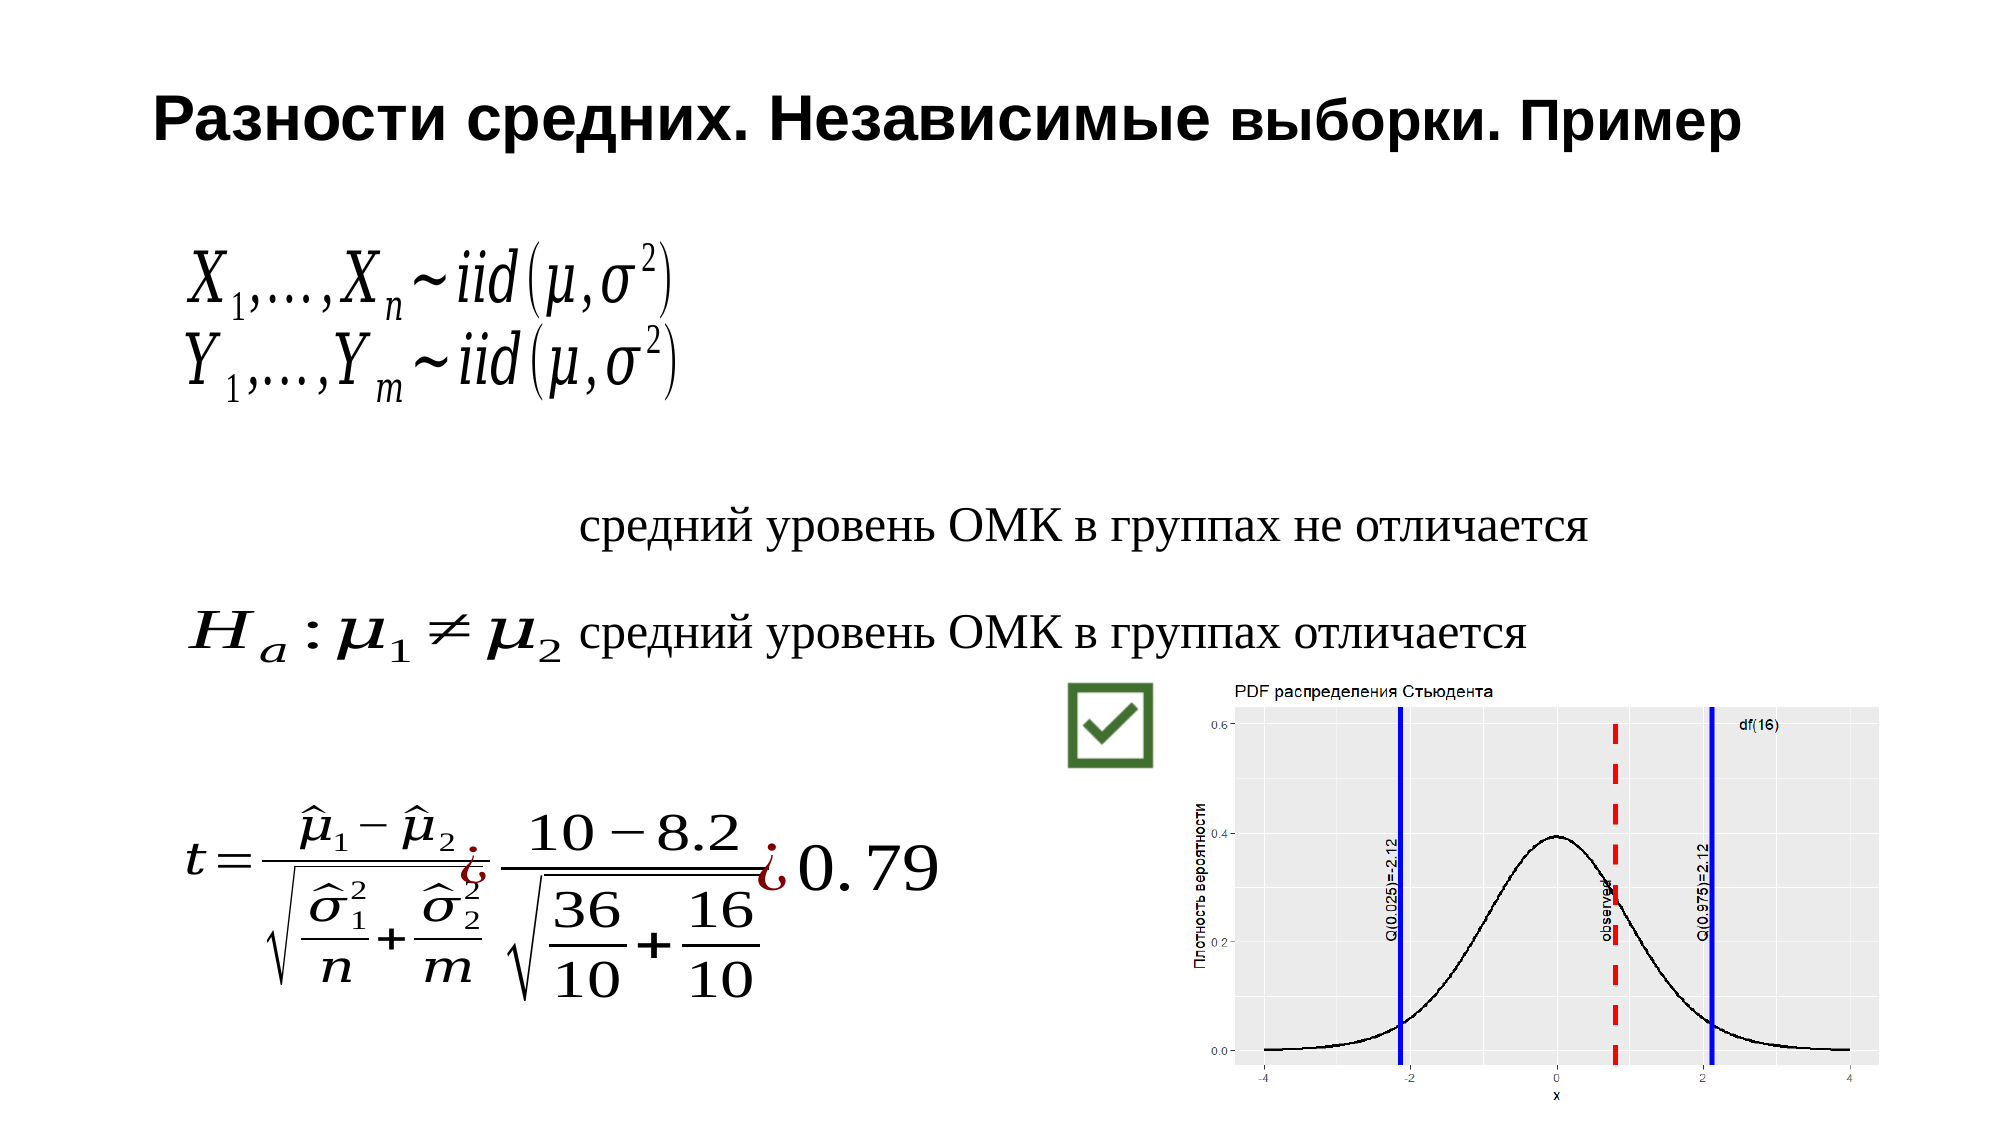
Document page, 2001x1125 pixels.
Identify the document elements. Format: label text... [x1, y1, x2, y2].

text_box средний уровень ОМК в группах отличается [578, 598, 1642, 677]
picture [1035, 650, 1886, 1110]
text_box средний уровень ОМК в группах не отличается [578, 491, 1642, 571]
title Разности средних. Независимые выборки. Пример [137, 45, 1863, 263]
